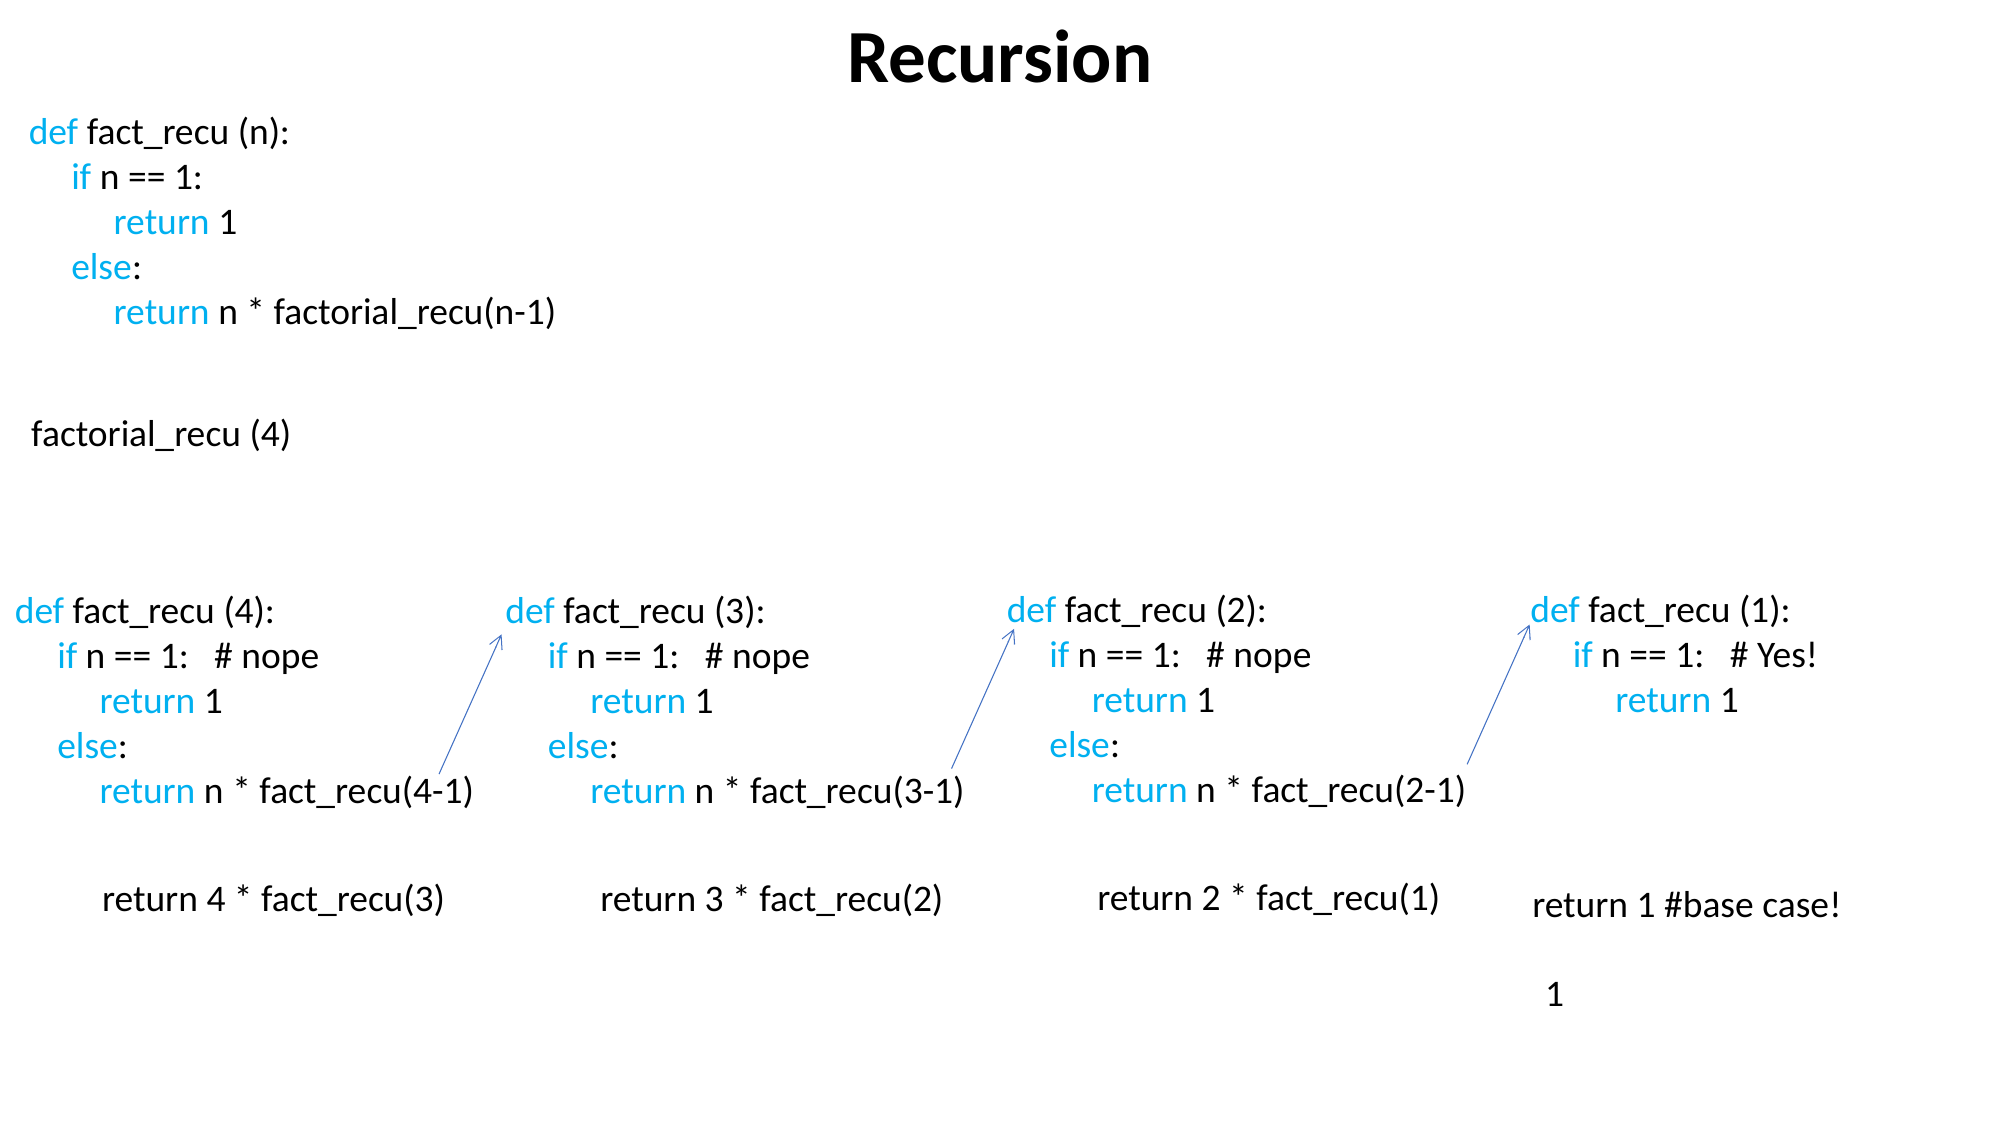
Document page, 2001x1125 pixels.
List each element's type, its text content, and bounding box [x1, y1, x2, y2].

text_box return 2 * fact_recu(1) [1082, 865, 1456, 926]
text_box return 4 * fact_recu(3) [87, 866, 461, 927]
text_box factorial_recu (4) [16, 401, 307, 462]
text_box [1467, 624, 1530, 765]
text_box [951, 628, 1014, 769]
text_box def fact_recu (2): if n == 1: # nope return 1 else: return n * fact_recu(2-1) [992, 577, 1580, 818]
text_box 1 [1530, 961, 1580, 1022]
text_box def fact_recu (1): if n == 1: # Yes! return 1 [1515, 577, 2000, 772]
text_box return 3 * fact_recu(2) [585, 866, 959, 927]
text_box return 1 #base case! [1517, 872, 1857, 933]
text_box def fact_recu (3): if n == 1: # nope return 1 else: return n * fact_recu(3-1) [490, 579, 1078, 819]
text_box def fact_recu (4): if n == 1: # nope return 1 else: return n * fact_recu(4-1) [0, 579, 490, 819]
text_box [438, 634, 502, 775]
text_box Recursion [0, 0, 2000, 105]
text_box def fact_recu (n): if n == 1: return 1 else: return n * factorial_recu(n-1) [14, 99, 1014, 340]
